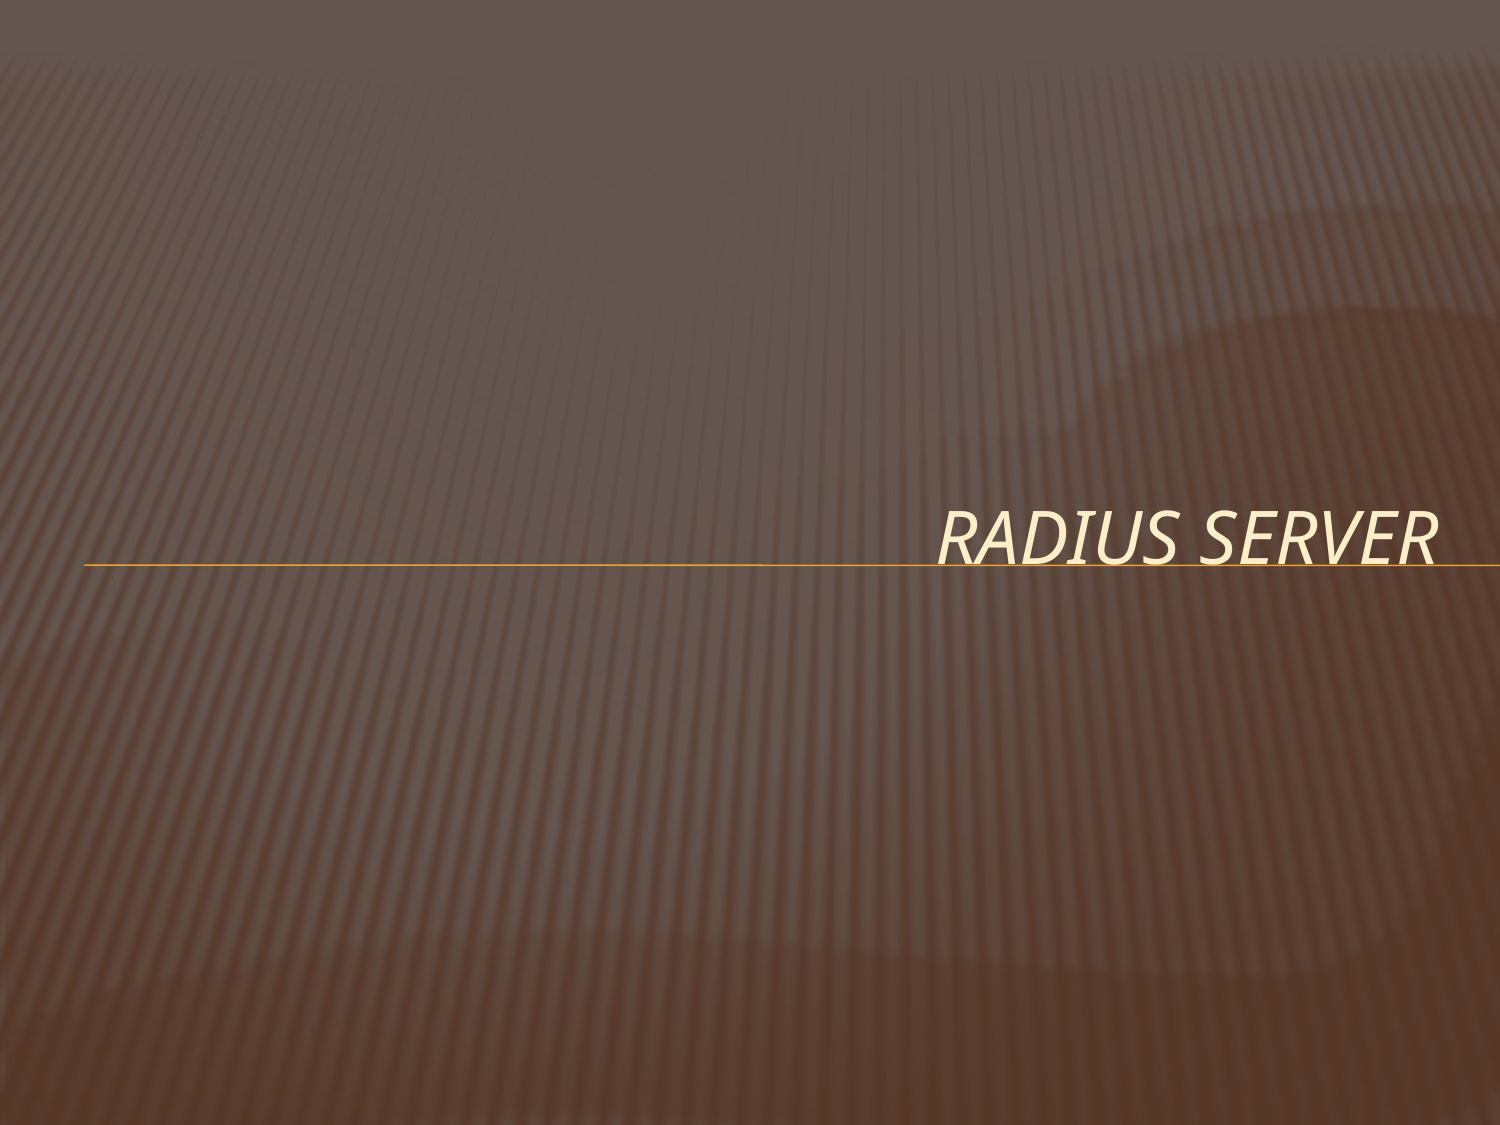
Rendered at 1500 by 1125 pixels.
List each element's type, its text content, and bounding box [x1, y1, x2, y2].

title RADIUS SERVER [29, 483, 1455, 678]
